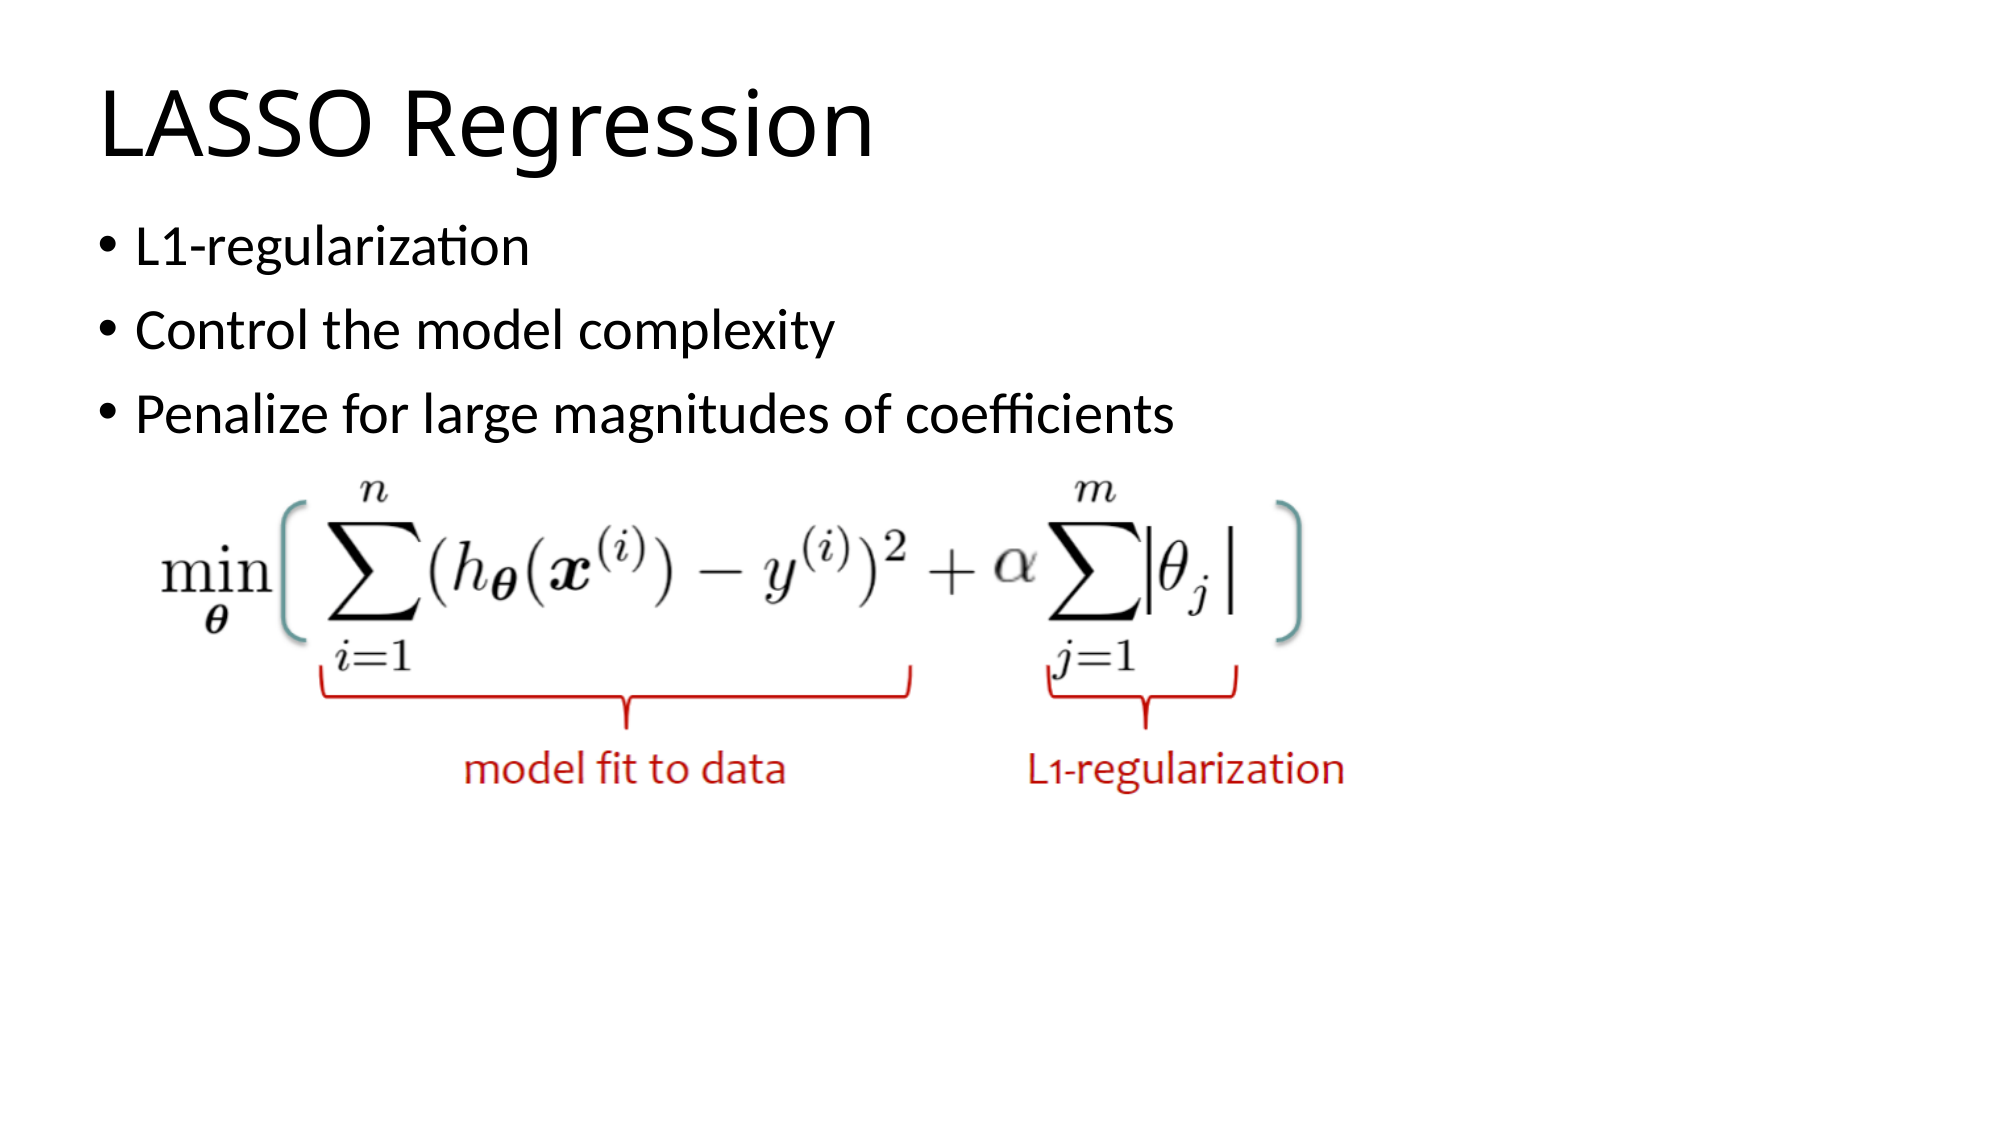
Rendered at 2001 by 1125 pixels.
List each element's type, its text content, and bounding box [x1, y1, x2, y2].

list L1-regularization Control the model complexity Penalize for large magnitudes of coefficients [82, 207, 1910, 1043]
title LASSO Regression [82, 32, 1910, 207]
picture [122, 455, 1373, 818]
